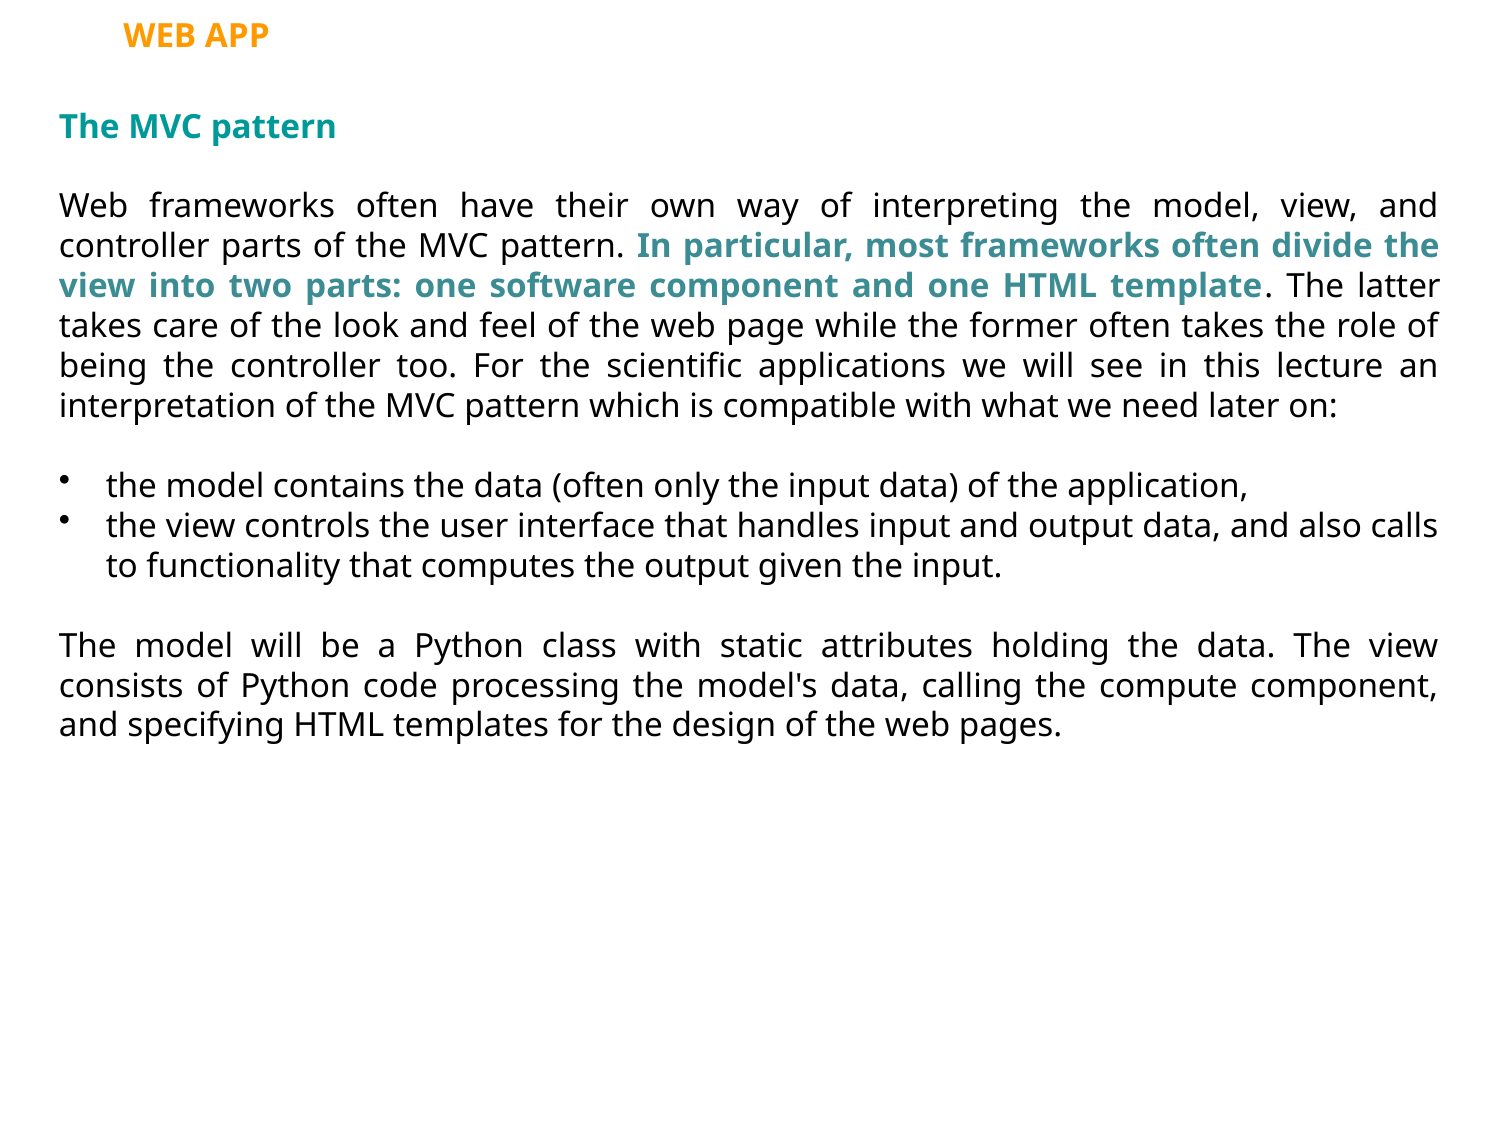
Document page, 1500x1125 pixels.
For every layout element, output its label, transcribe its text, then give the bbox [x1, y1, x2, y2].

text_box The MVC pattern Web frameworks often have their own way of interpreting the model, view, and controller parts of the MVC pattern. In particular, most frameworks often divide the view into two parts: one software component and one HTML template. The latter takes care of the look and feel of the web page while the former often takes the role of being the controller too. For the scientific applications we will see in this lecture an interpretation of the MVC pattern which is compatible with what we need later on: the model contains the data (often only the input data) of the application, the view controls the user interface that handles input and output data, and also calls to functionality that computes the output given the input. The model will be a Python class with static attributes holding the data. The view consists of Python code processing the model's data, calling the compute component, and specifying HTML templates for the design of the web pages. [0, 90, 1500, 1125]
text_box WEB APP [5, 0, 286, 70]
